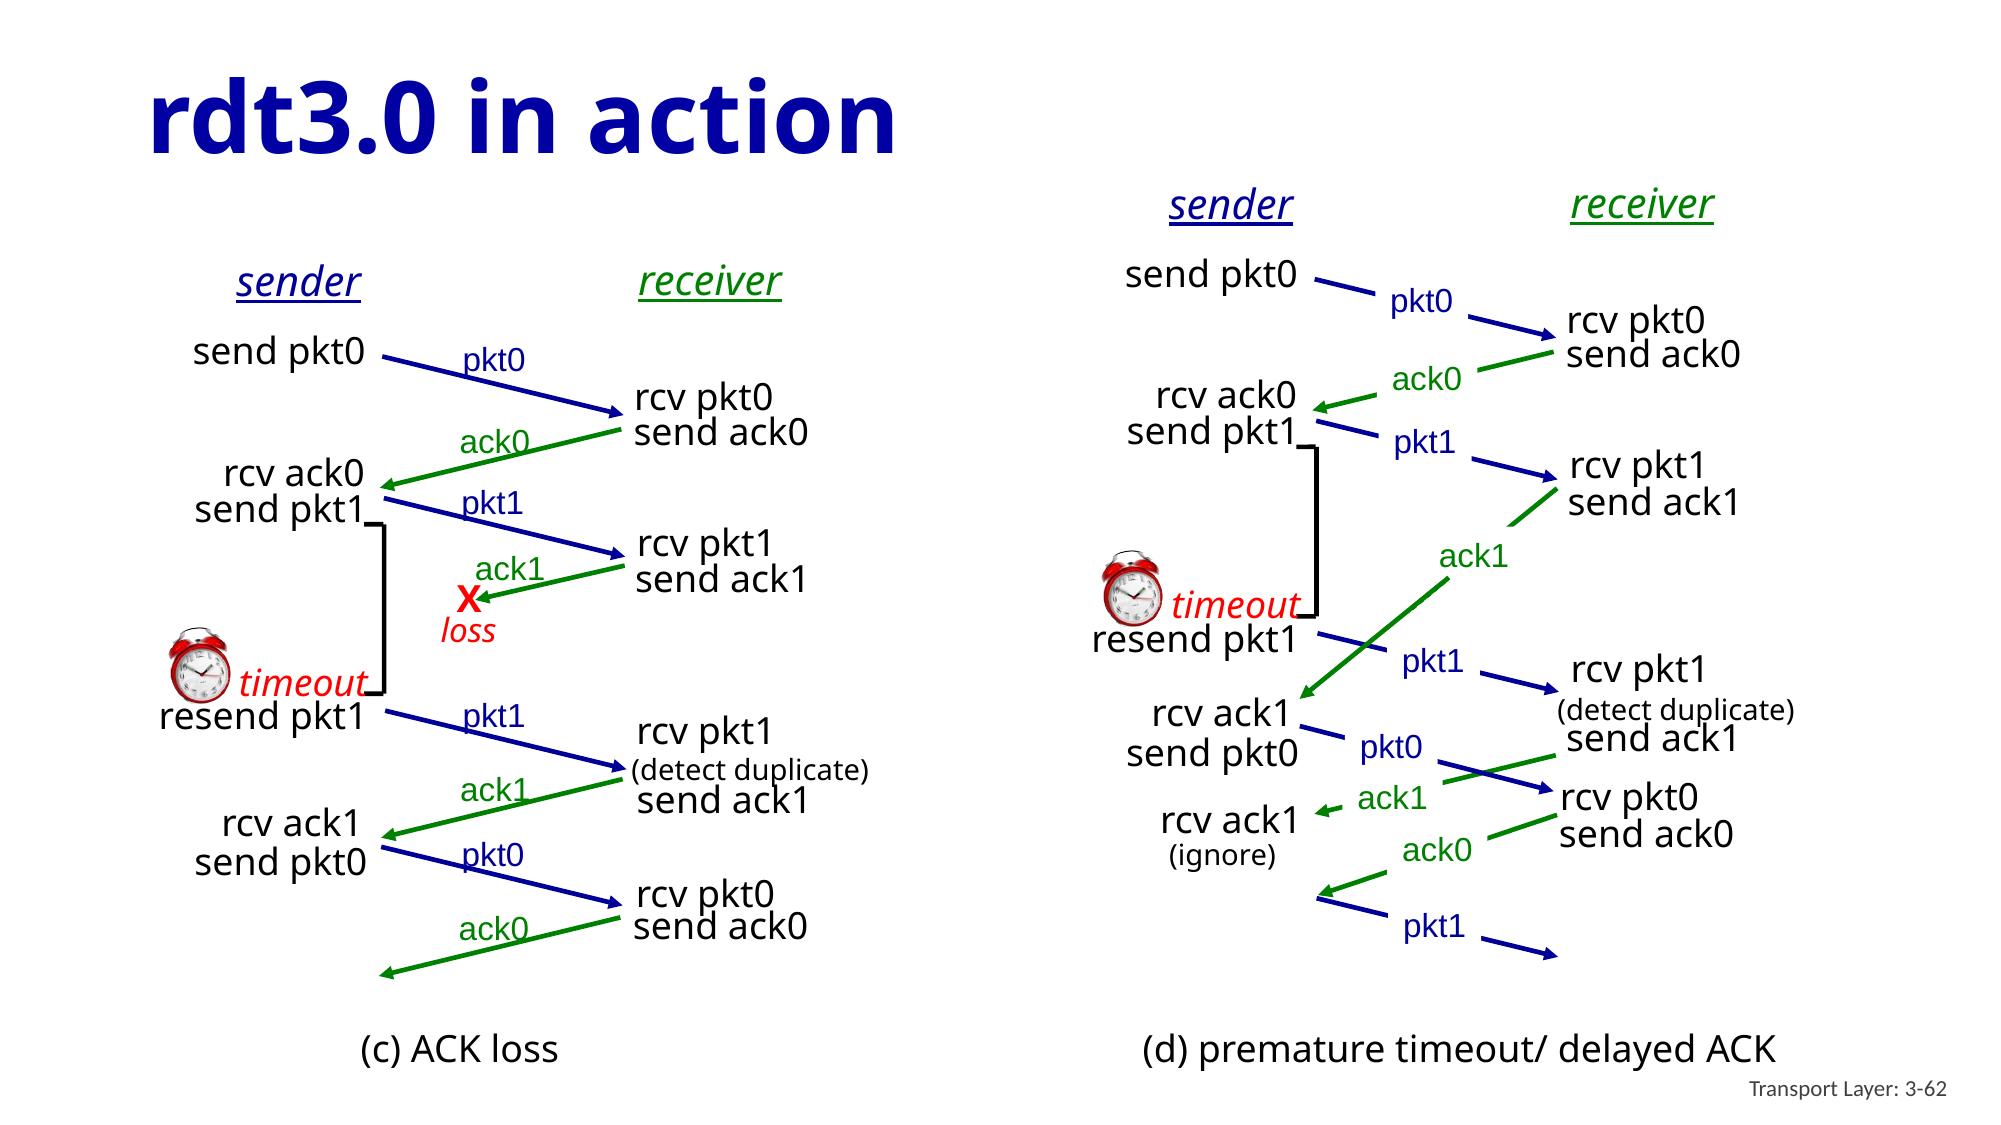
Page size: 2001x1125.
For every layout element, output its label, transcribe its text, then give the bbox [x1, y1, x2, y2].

text_box rcv ack0 [208, 441, 379, 477]
text_box sender [221, 247, 376, 313]
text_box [1082, 547, 1309, 668]
text_box (detect duplicate) [627, 743, 884, 794]
text_box send ack1 [625, 548, 826, 608]
text_box send pkt1 [179, 477, 383, 537]
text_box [1407, 488, 1558, 612]
text_box receiver [1555, 169, 1730, 234]
text_box (d) premature timeout/ delayed ACK [1127, 1017, 1792, 1077]
text_box send pkt0 [1110, 242, 1313, 302]
text_box rcv ack0 [1140, 364, 1312, 399]
text_box send pkt1 [1111, 399, 1315, 460]
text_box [381, 760, 623, 838]
text_box rcv pkt1 [1559, 637, 1725, 681]
text_box rcv pkt0 [622, 365, 789, 426]
text_box send ack0 [1554, 323, 1757, 383]
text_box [1316, 412, 1558, 480]
text_box rcv pkt1 [627, 699, 791, 760]
text_box send ack0 [621, 894, 824, 955]
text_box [1147, 788, 1315, 880]
text_box (c) ACK loss [345, 1017, 575, 1077]
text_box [379, 412, 622, 488]
text_box rcv pkt0 [1551, 288, 1721, 349]
text_box (detect duplicate) [1746, 683, 1810, 734]
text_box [1316, 897, 1559, 957]
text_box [385, 686, 627, 770]
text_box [425, 539, 625, 658]
text_box send ack1 [623, 768, 828, 829]
text_box rcv pkt0 [623, 862, 791, 894]
text_box sender [1154, 170, 1309, 235]
text_box send ack1 [1552, 470, 1758, 531]
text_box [1746, 706, 1752, 825]
text_box send pkt0 [177, 319, 381, 380]
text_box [382, 330, 624, 416]
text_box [381, 838, 623, 906]
text_box receiver [623, 246, 797, 312]
text_box send pkt0 [179, 830, 381, 891]
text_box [378, 900, 621, 976]
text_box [1317, 632, 1559, 681]
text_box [363, 524, 385, 694]
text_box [1314, 272, 1557, 338]
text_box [383, 473, 626, 557]
text_box rcv pkt1 [626, 511, 792, 548]
title rdt3.0 in action [131, 47, 1952, 195]
slide_number Transport Layer: 3-62 [1512, 1056, 1963, 1117]
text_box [1296, 446, 1317, 617]
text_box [1317, 814, 1558, 896]
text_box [150, 624, 377, 745]
text_box rcv ack1 [206, 791, 378, 851]
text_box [1312, 349, 1554, 411]
text_box rcv pkt1 [1558, 433, 1724, 470]
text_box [1116, 681, 1746, 863]
text_box send ack0 [622, 400, 824, 461]
